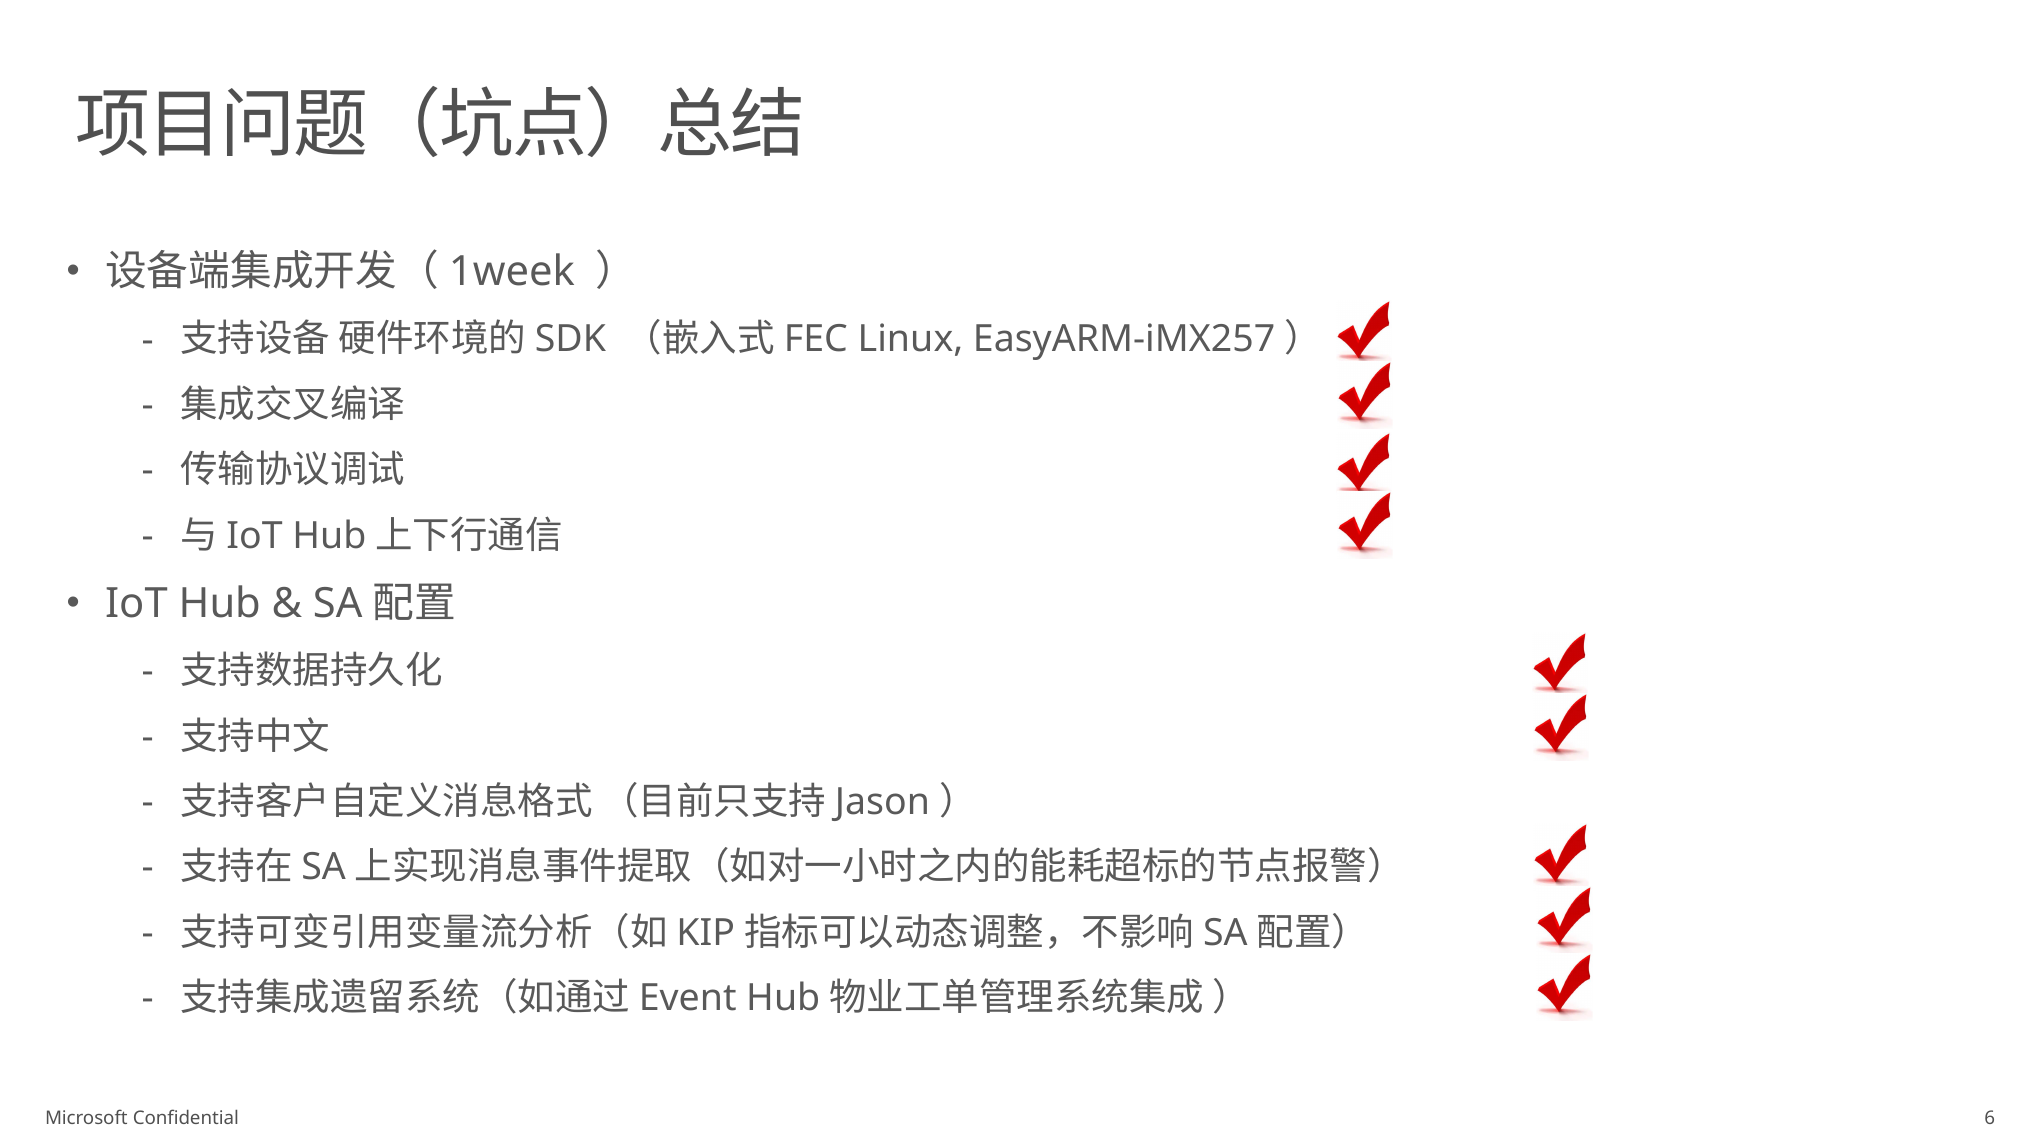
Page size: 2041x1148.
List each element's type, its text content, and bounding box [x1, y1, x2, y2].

list 设备端集成开发（1week ） 支持设备 硬件环境的SDK （嵌入式FEC Linux, EasyARM-iMX257） 集成交叉编译 传输协议调试 与IoT Hub上下行通信 IoT Hub & SA配置 支持数据持久化 支持中文 支持客户自定义消息格式 （目前只支持Jason） 支持在SA上实现消息事件提取（如对一小时之内的能耗超标的节点报警） 支持可变引用变量流分析（如KIP指标可以动态调整，不影响SA配置） 支持集成遗留系统（如通过Event Hub物业工单管理系统集成 ） [66, 249, 1553, 1015]
picture [1533, 823, 1593, 1021]
picture [1335, 432, 1394, 559]
slide_number 6 [1902, 1106, 1996, 1130]
footer Microsoft Confidential [45, 1106, 691, 1130]
picture [1335, 299, 1394, 429]
picture [1531, 631, 1590, 761]
title 项目问题（坑点）总结 [75, 48, 1917, 228]
